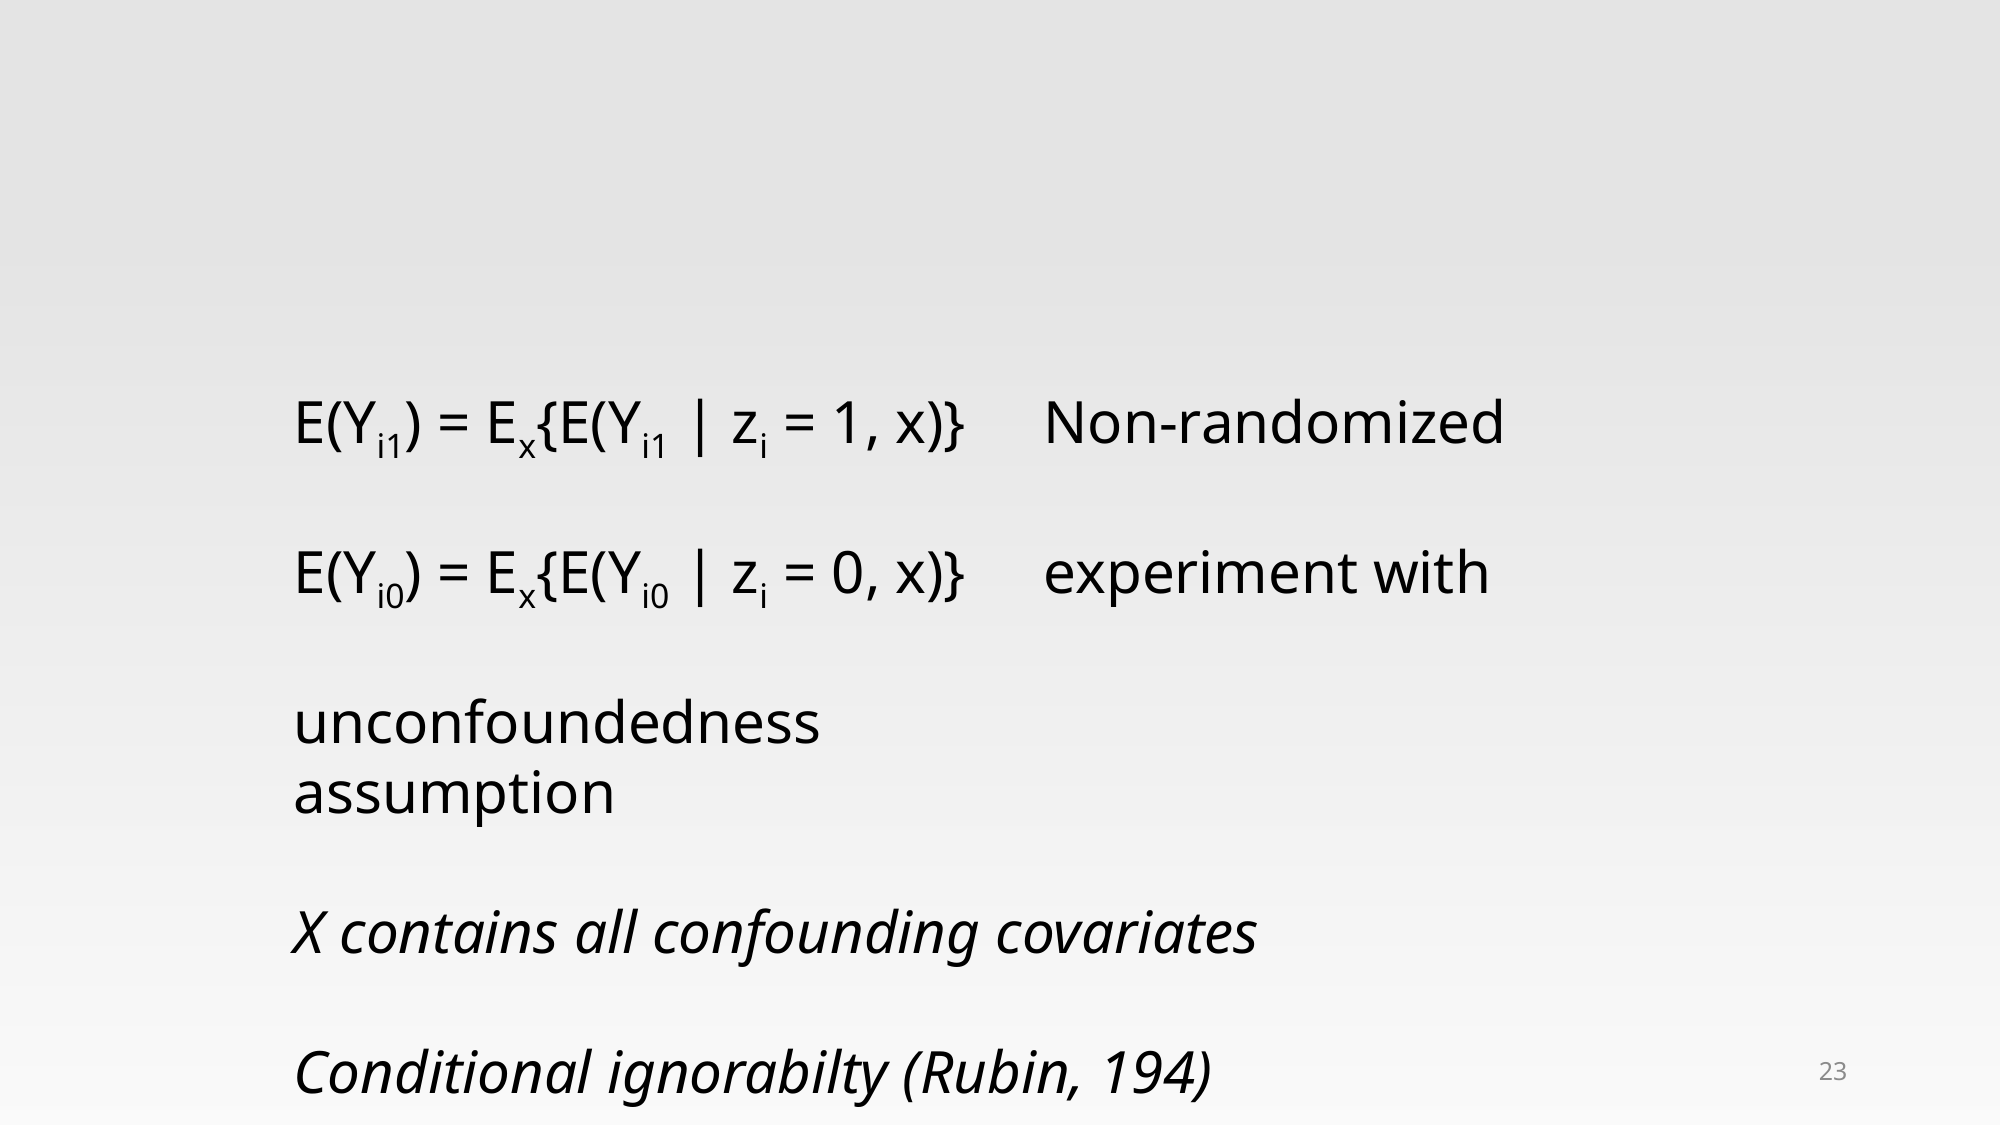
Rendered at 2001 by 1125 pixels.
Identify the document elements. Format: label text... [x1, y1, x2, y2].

text_box E(Yi1) = Ex{E(Yi1 | zi = 1, x)} Non-randomized E(Yi0) = Ex{E(Yi0 | zi = 0, x)} experiment with unconfoundedness assumption X contains all confounding covariates Conditional ignorabilty (Rubin, 194) [278, 378, 1721, 1113]
slide_number 23 [1721, 1042, 1863, 1103]
